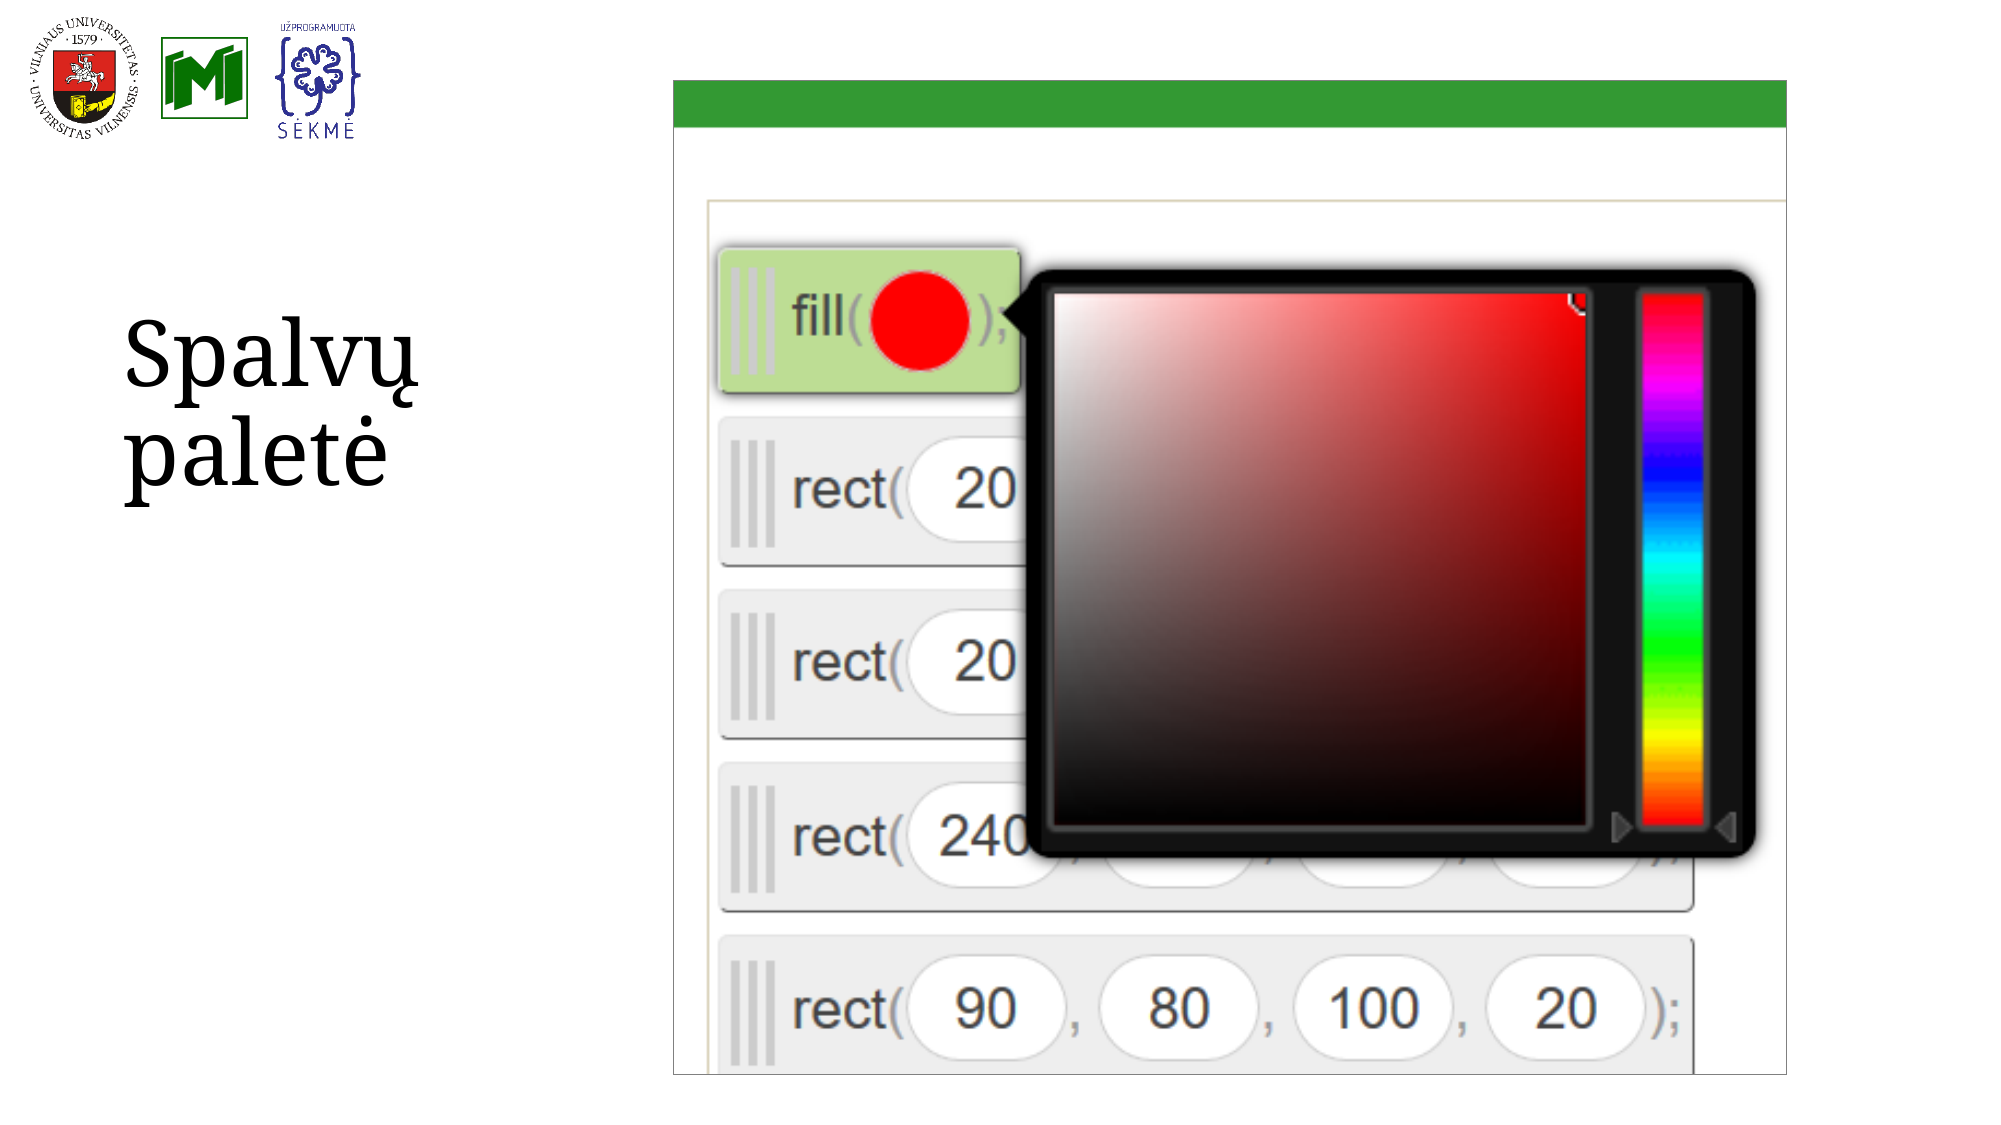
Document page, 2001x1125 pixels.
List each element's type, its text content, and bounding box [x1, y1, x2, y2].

list Spalvų paletė [109, 299, 621, 1014]
picture [673, 80, 1787, 1075]
picture [161, 0, 405, 162]
picture [28, 14, 138, 157]
